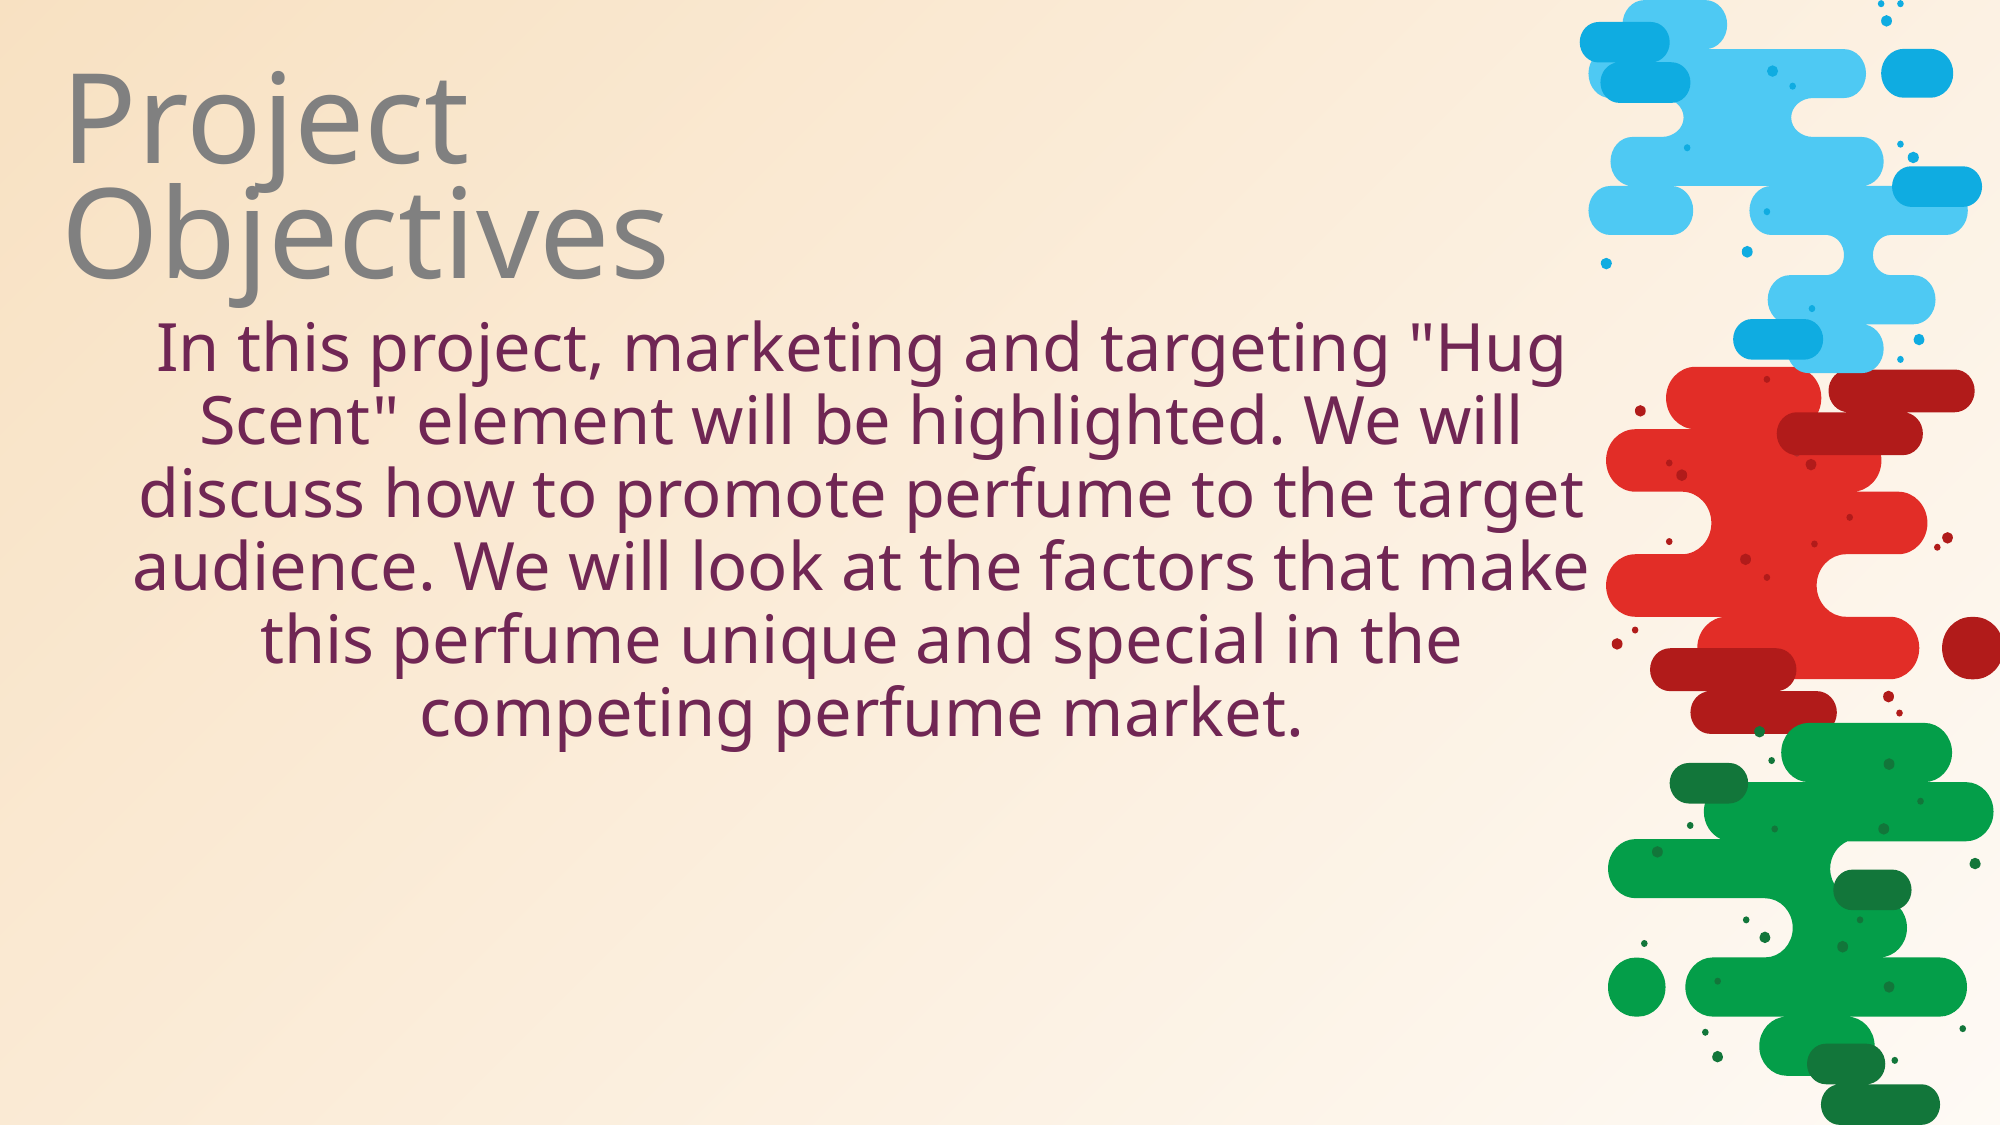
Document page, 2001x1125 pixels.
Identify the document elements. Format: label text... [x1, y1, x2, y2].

text_box In this project, marketing and targeting "Hug Scent" element will be highlighted. We will discuss how to promote perfume to the target audience. We will look at the factors that make this perfume unique and special in the competing perfume market. [100, 304, 1579, 758]
text_box Project Objectives [46, 66, 1052, 311]
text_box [1579, 0, 2000, 1125]
